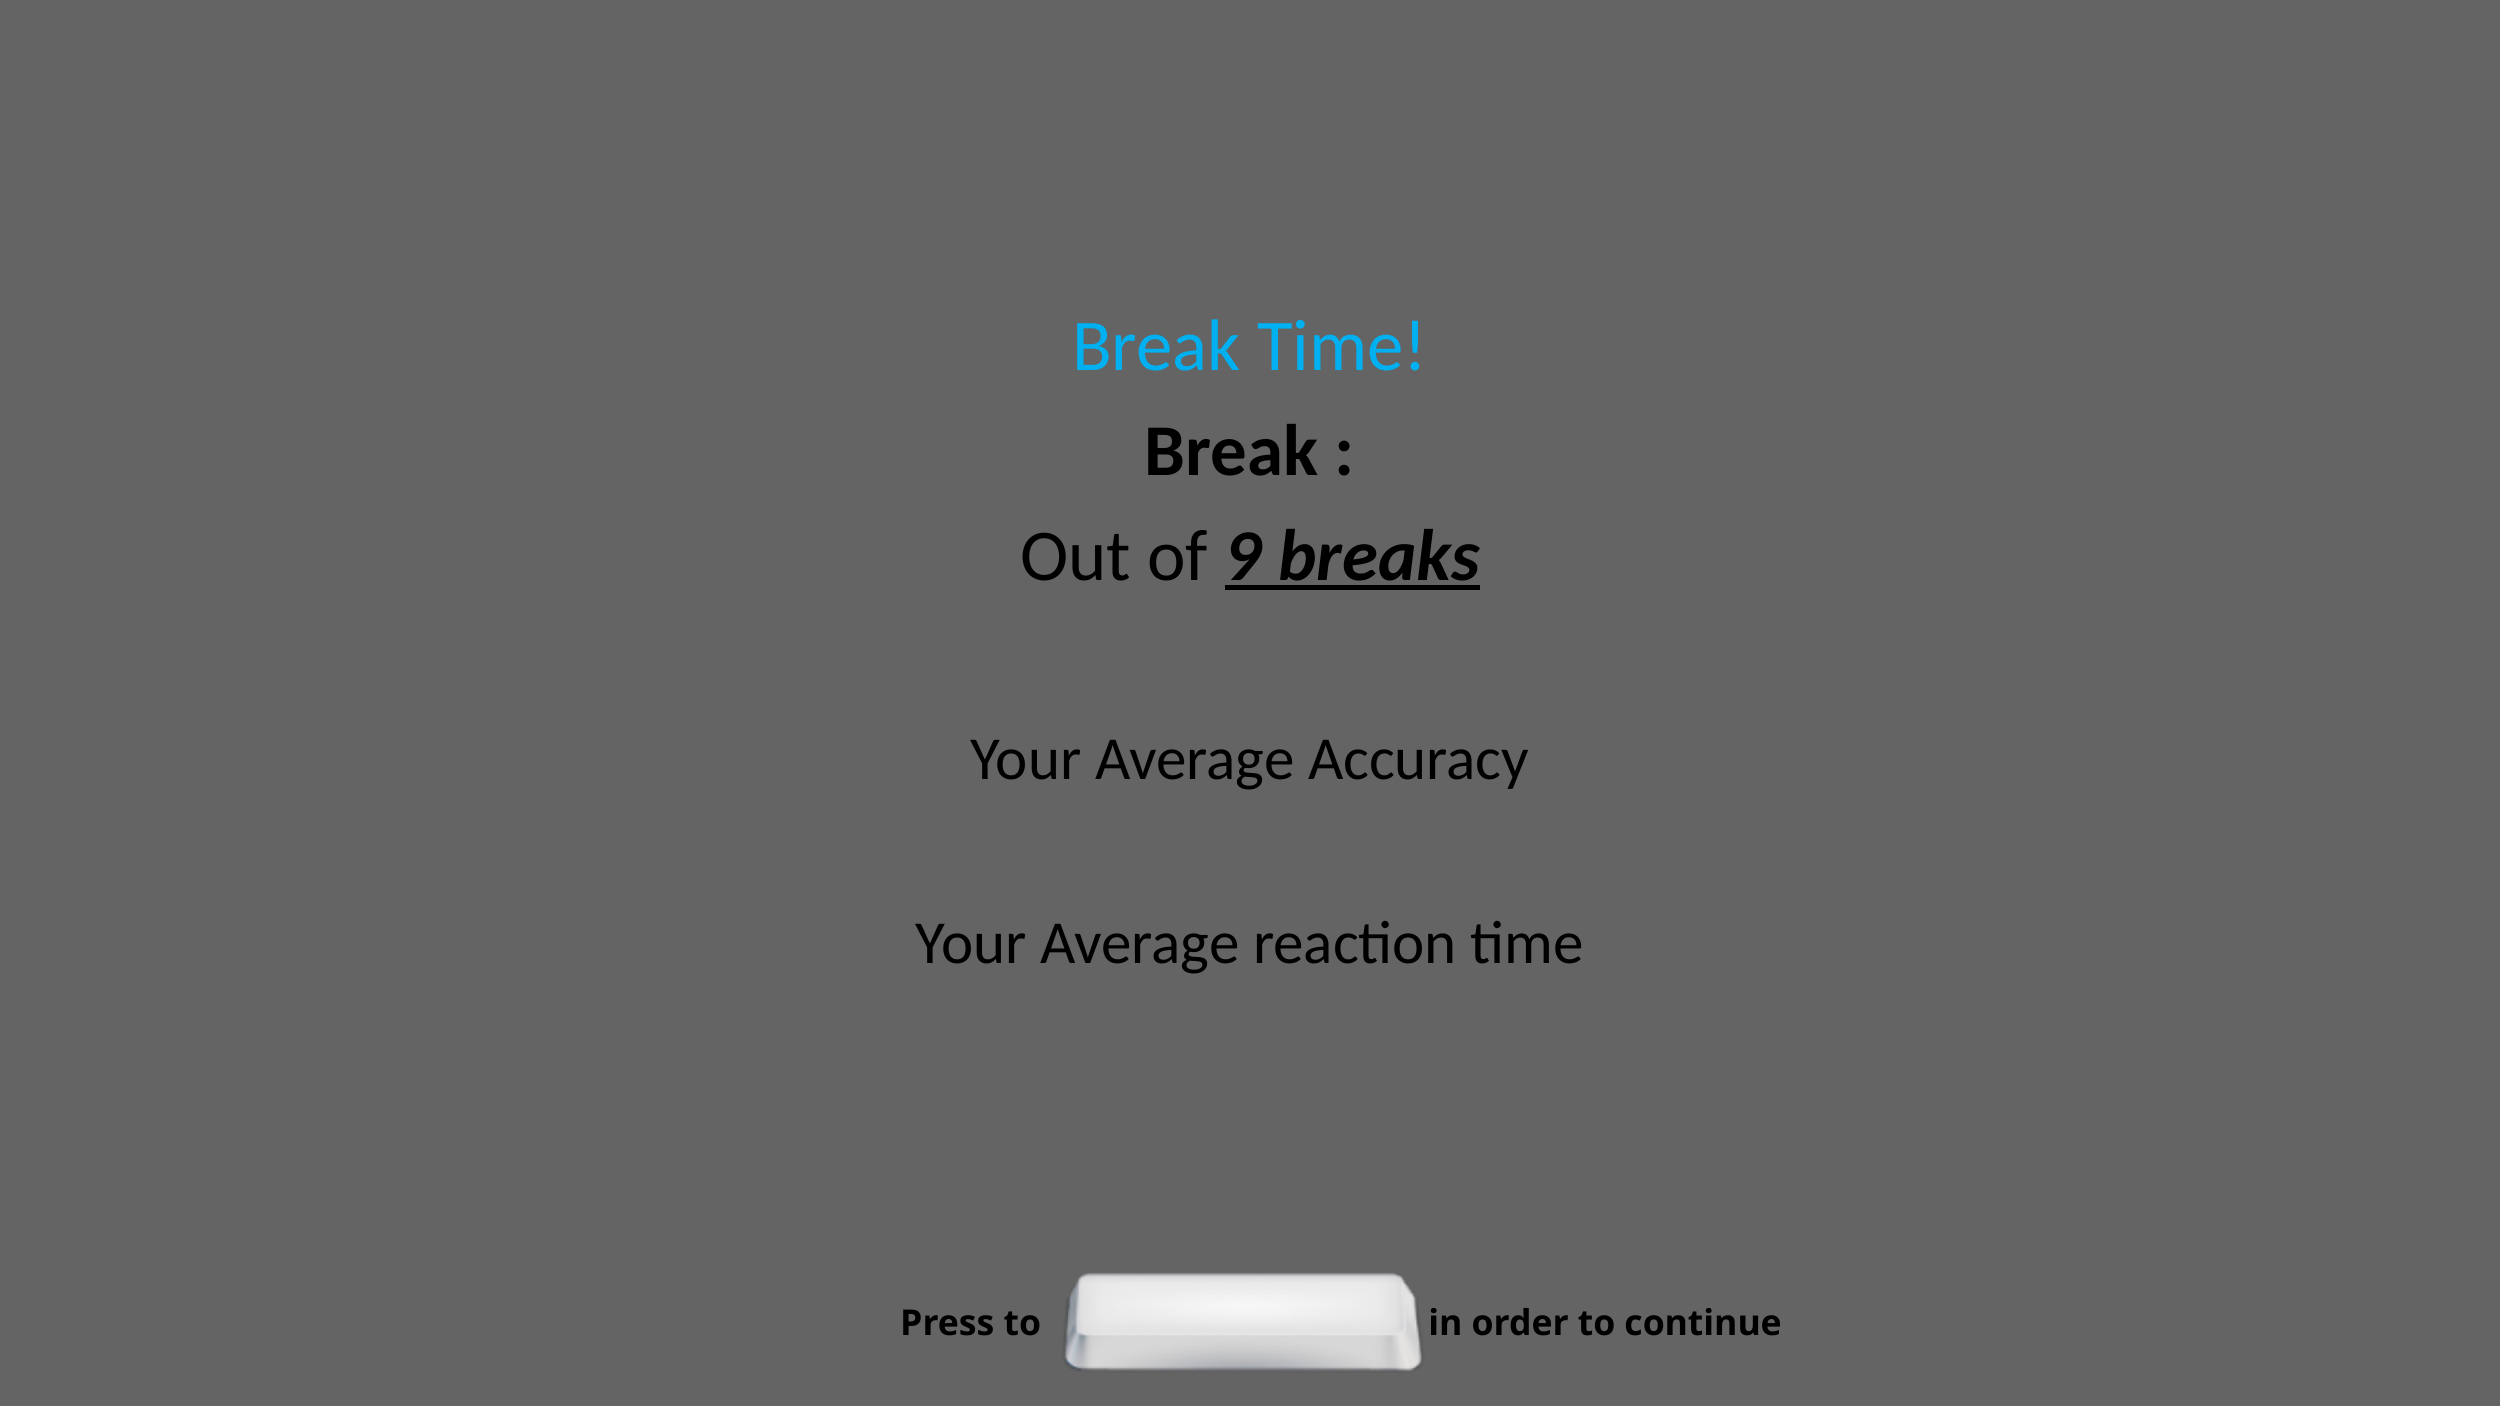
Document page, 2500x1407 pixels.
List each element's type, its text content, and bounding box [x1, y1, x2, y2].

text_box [902, 1269, 1782, 1384]
list Break Time! Break : Out of 9 breaks Your Average Accuracy Your Average reaction time [195, 186, 2305, 1060]
